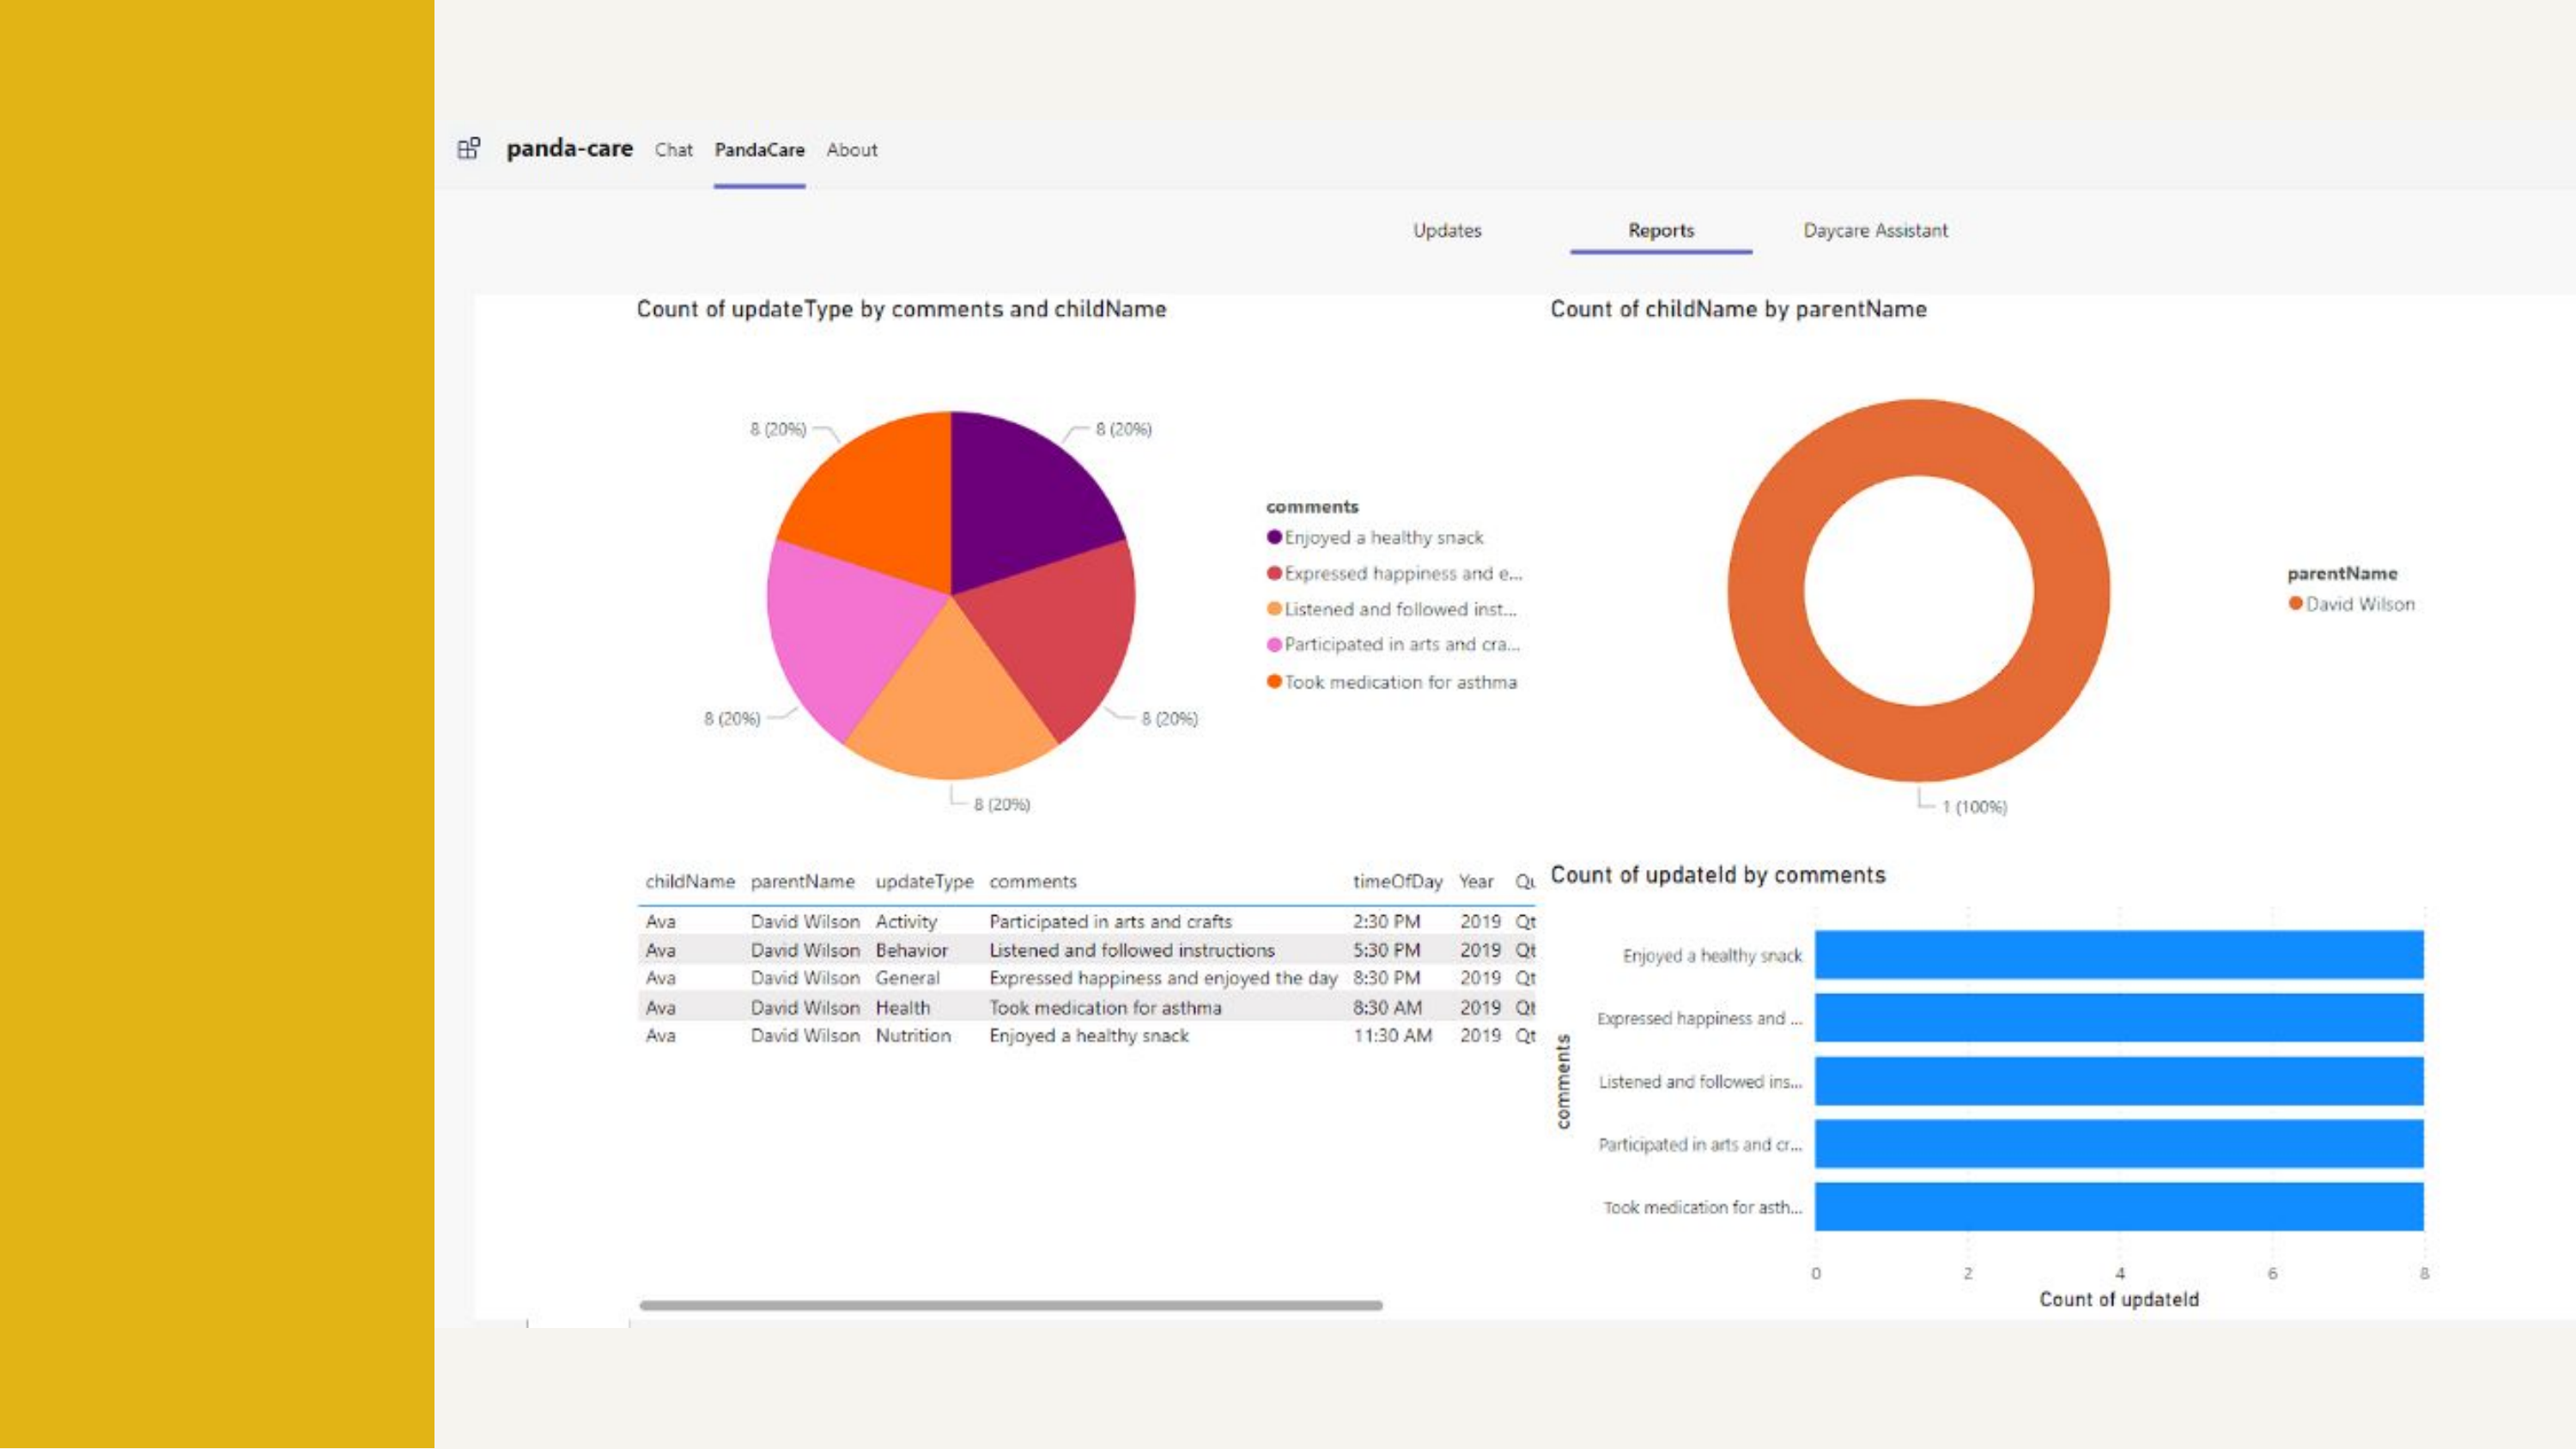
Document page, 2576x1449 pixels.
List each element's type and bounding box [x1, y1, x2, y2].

text_box [441, 120, 2576, 1328]
text_box [0, 0, 435, 1449]
